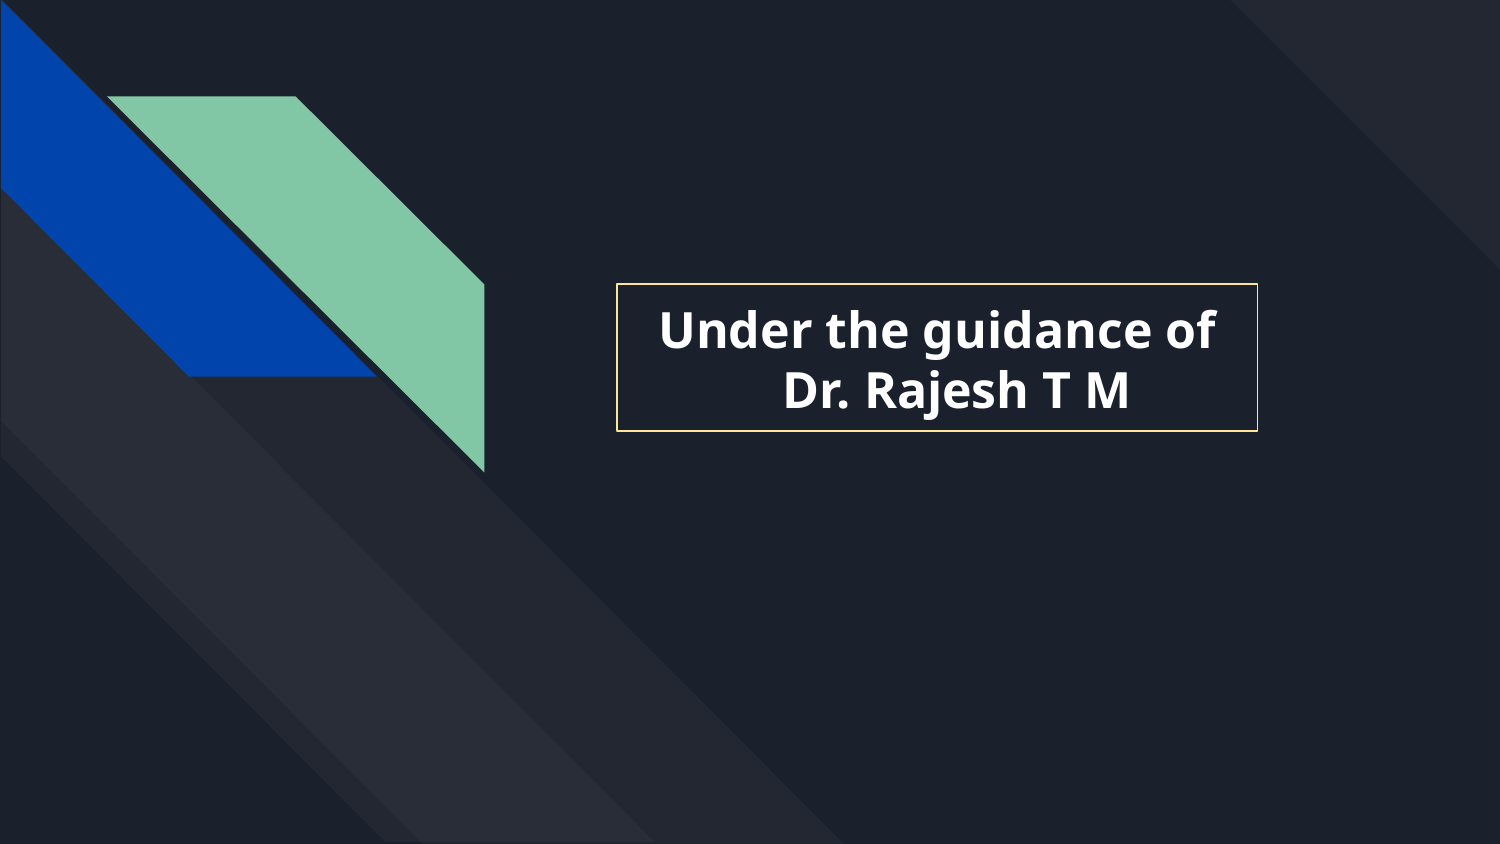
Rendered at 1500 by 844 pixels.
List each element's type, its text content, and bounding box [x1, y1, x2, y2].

title Under the guidance of Dr. Rajesh T M [617, 283, 1258, 431]
